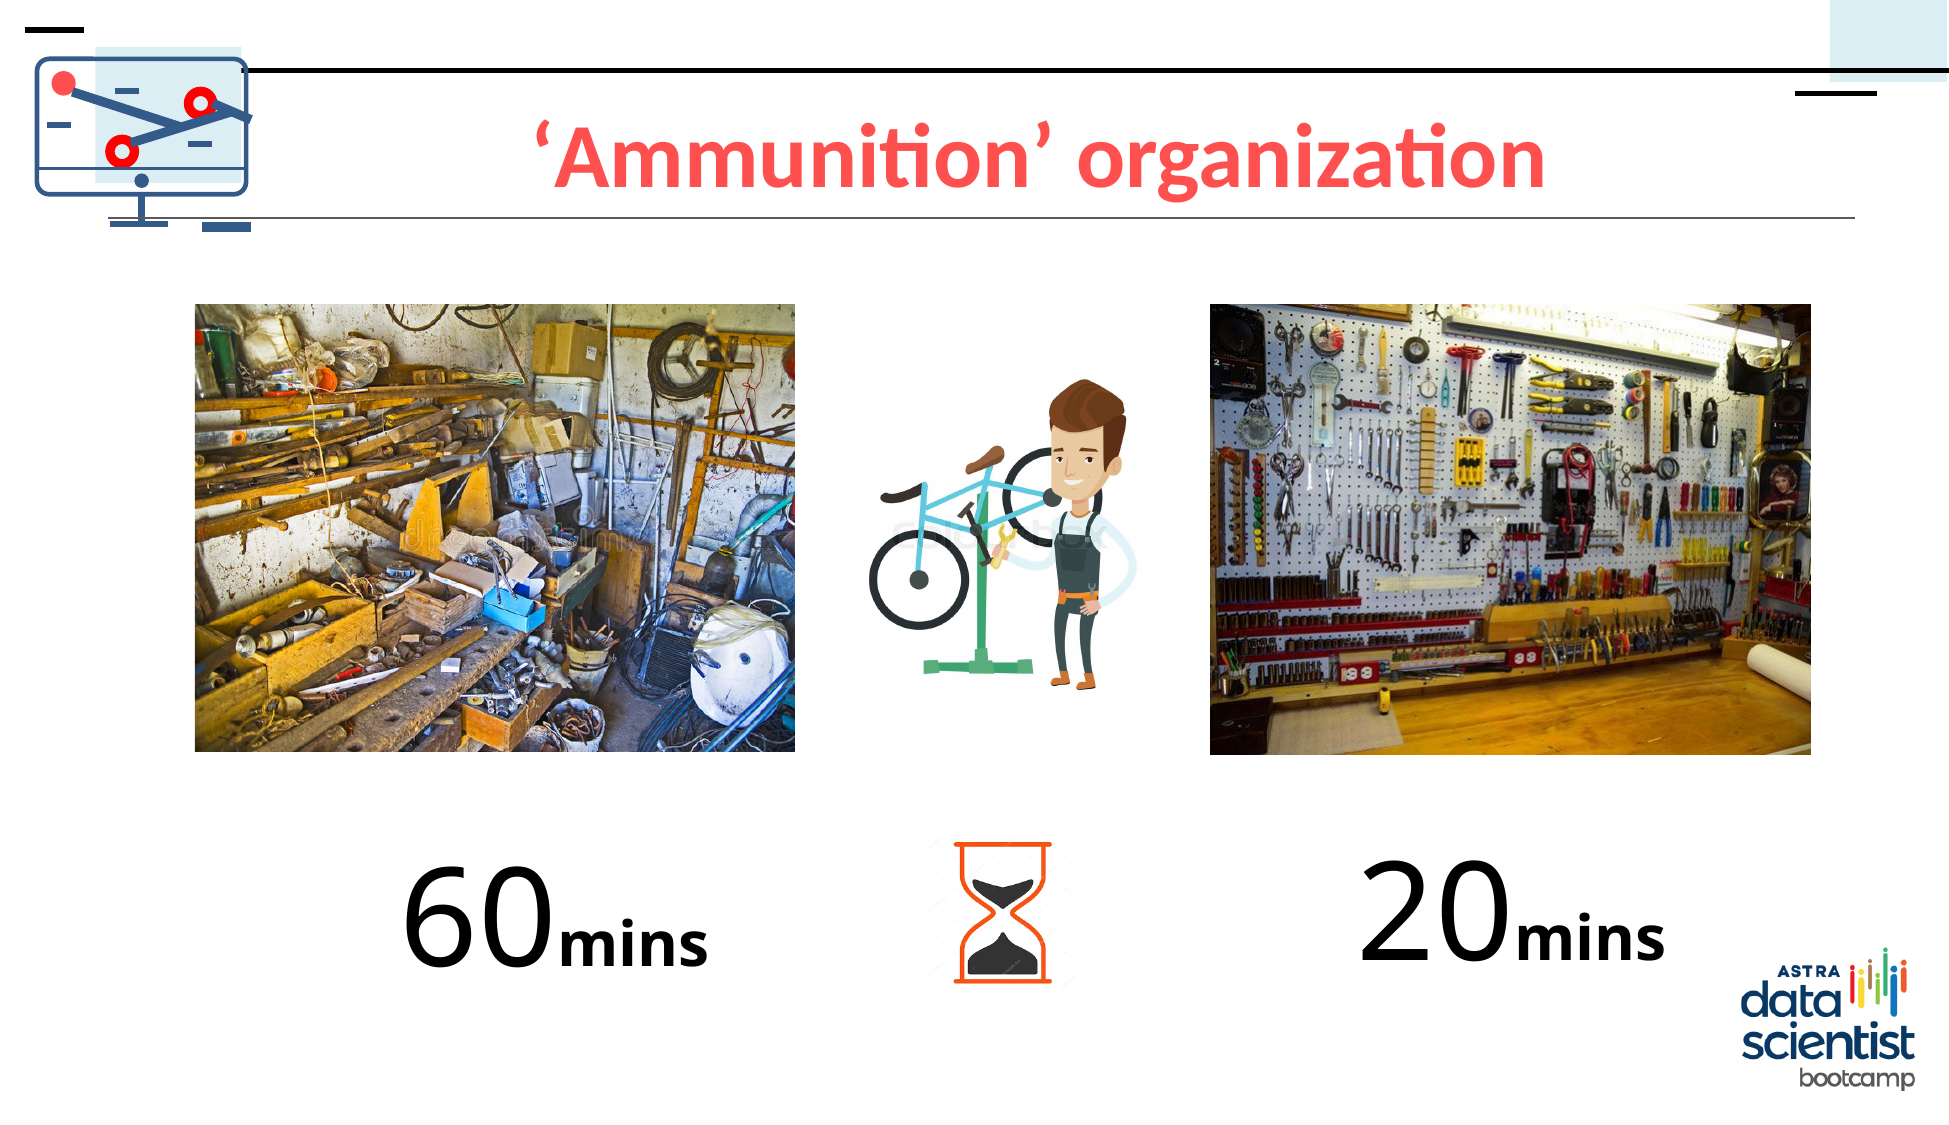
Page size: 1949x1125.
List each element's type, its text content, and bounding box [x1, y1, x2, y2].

picture [1724, 937, 1931, 1106]
text_box 60mins [385, 821, 725, 1002]
picture [194, 304, 796, 752]
picture [926, 837, 1078, 988]
picture [859, 366, 1147, 703]
picture [1210, 304, 1811, 755]
text_box ‘Ammunition’ organization [301, 69, 1778, 217]
text_box 20mins [1342, 815, 1682, 996]
